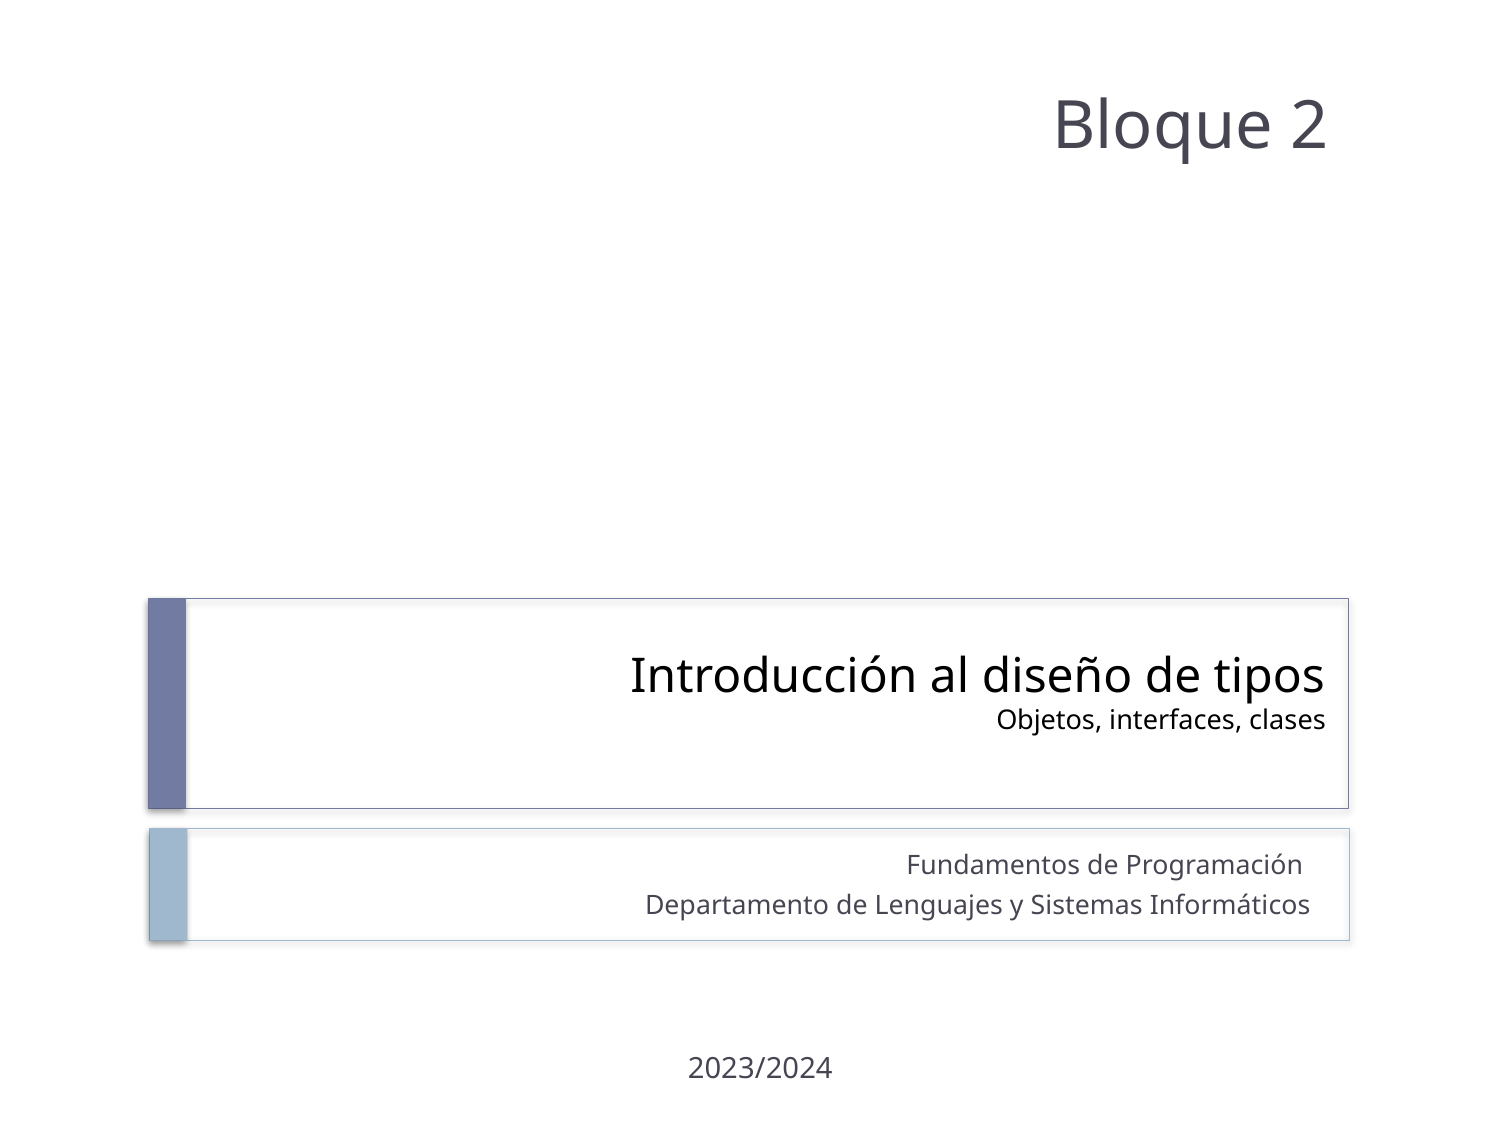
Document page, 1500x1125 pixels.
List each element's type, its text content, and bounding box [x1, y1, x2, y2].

text_box Bloque 2 [679, 89, 1344, 197]
subtitle Fundamentos de Programación Departamento de Lenguajes y Sistemas Informáticos [200, 840, 1325, 929]
title Introducción al diseño de tipos Objetos, interfaces, clases [200, 637, 1341, 800]
footer 2023/2024 [475, 1042, 1046, 1103]
